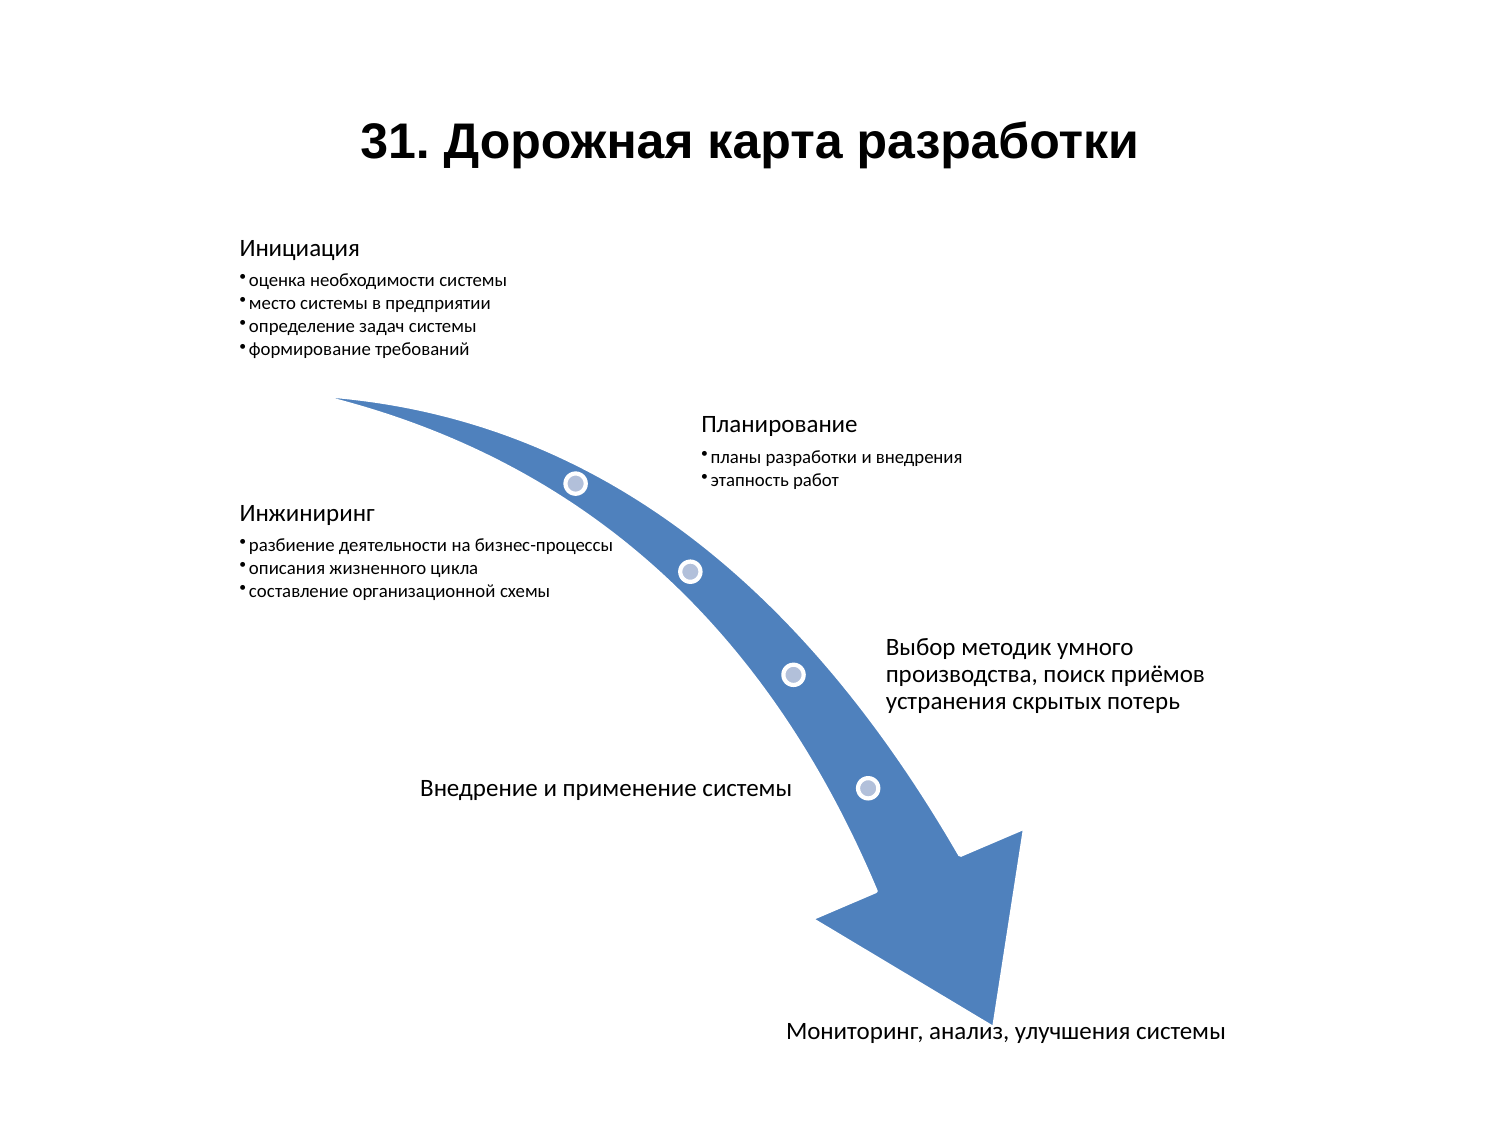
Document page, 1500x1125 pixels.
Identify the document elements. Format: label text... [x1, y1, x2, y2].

title 31. Дорожная карта разработки [75, 45, 1425, 231]
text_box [74, 232, 1426, 1125]
